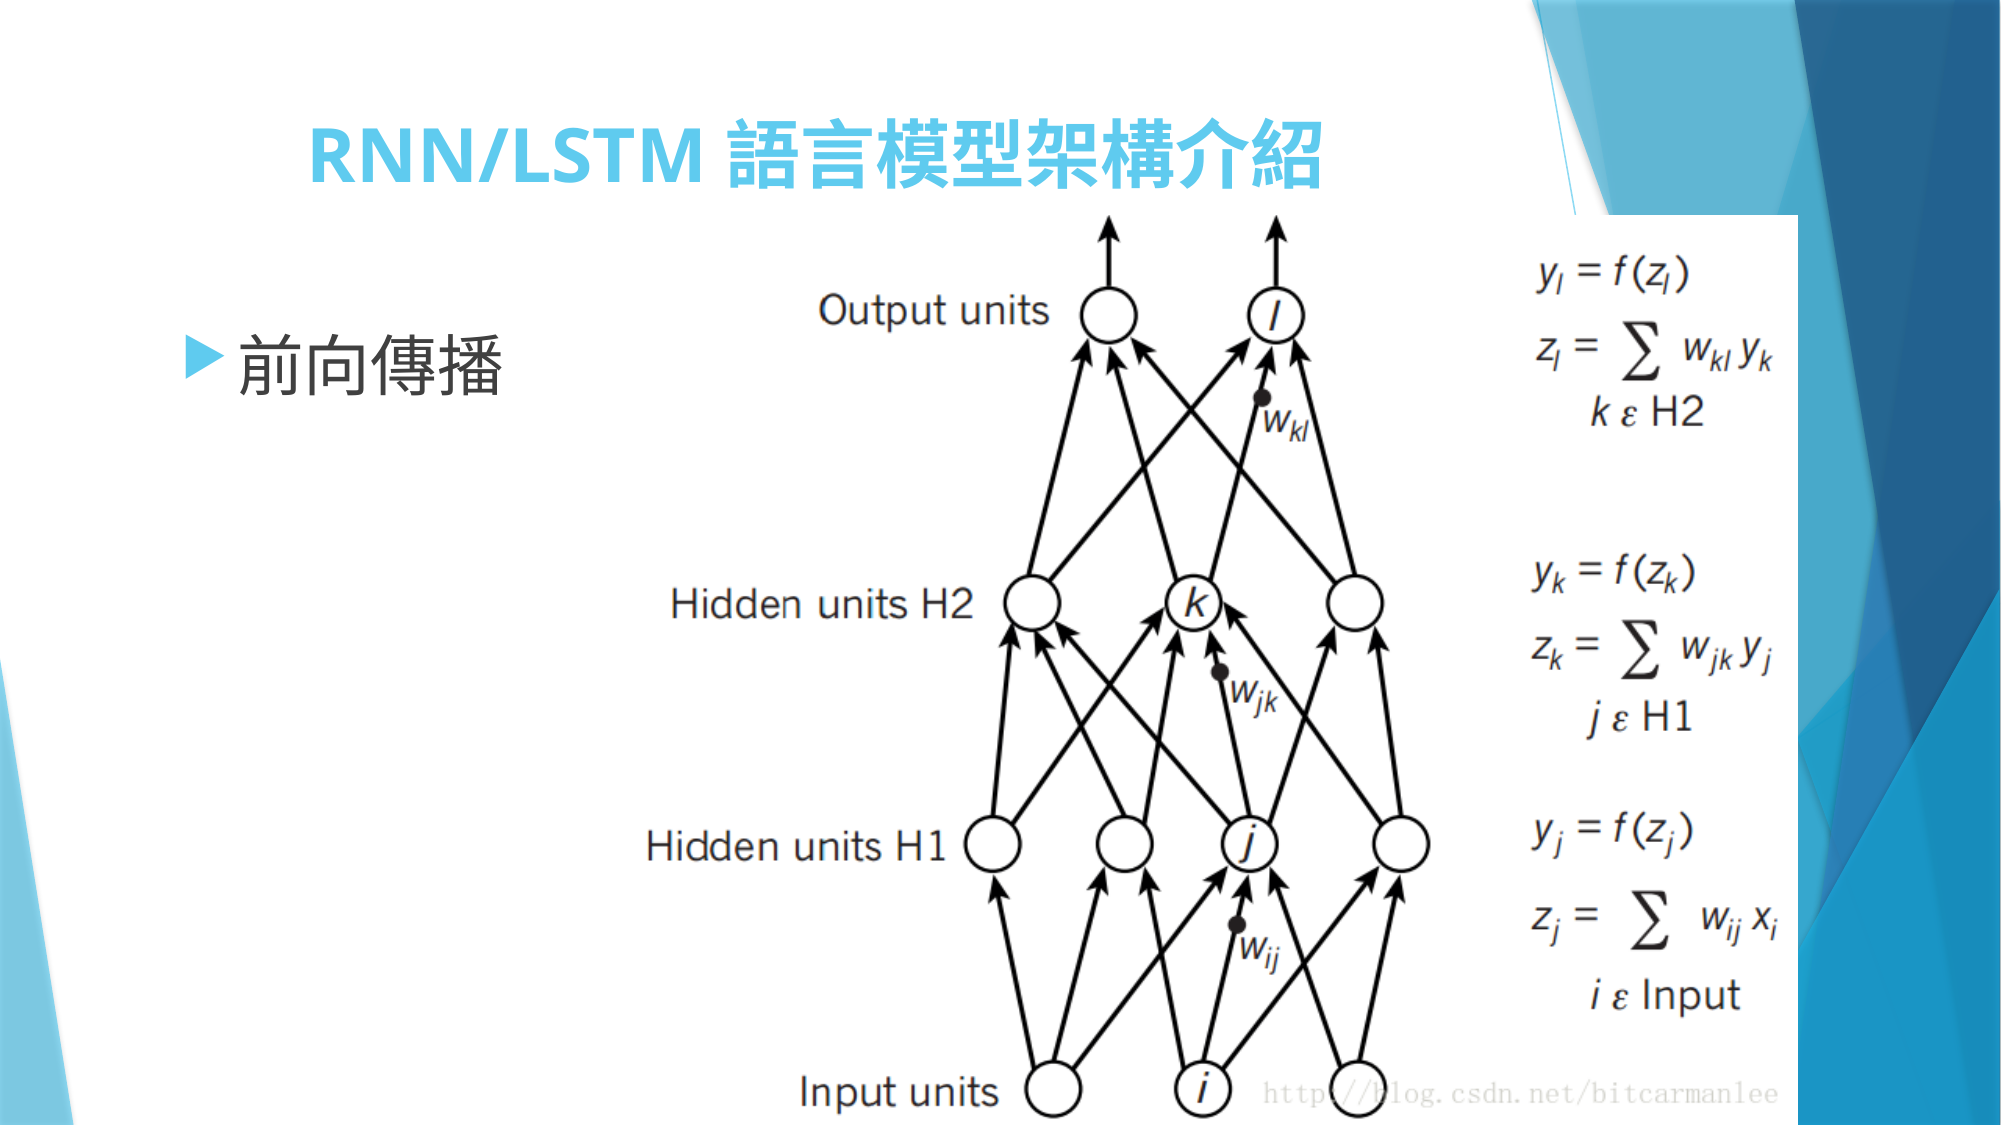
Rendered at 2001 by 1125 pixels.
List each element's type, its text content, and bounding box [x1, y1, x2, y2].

list 前向傳播 [165, 316, 629, 1082]
picture [634, 215, 1799, 1125]
title RNN/LSTM語言模型架構介紹 [111, 99, 1522, 317]
